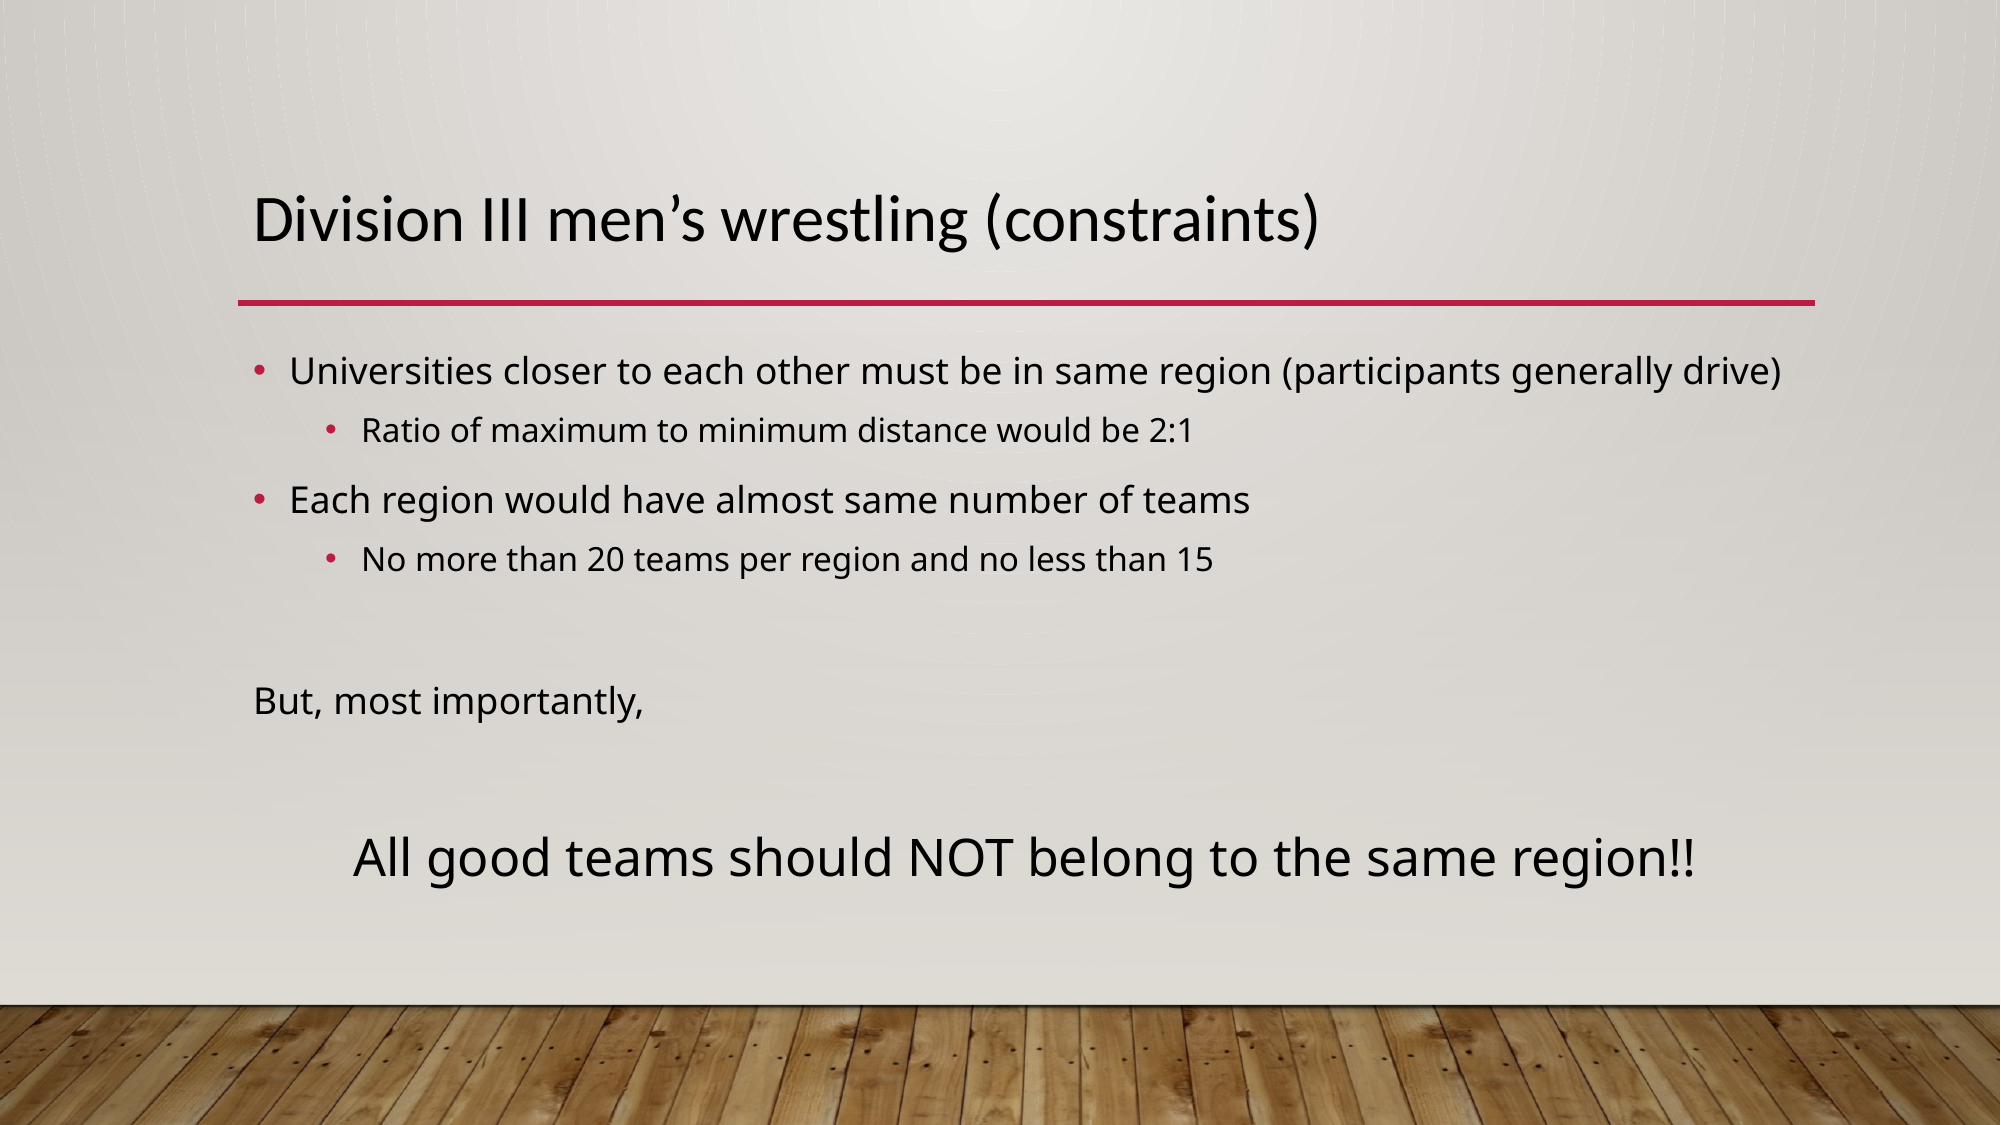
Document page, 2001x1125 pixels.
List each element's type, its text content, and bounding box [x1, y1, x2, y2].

picture [0, 1005, 2000, 1125]
title Division III men’s wrestling (constraints) [238, 176, 1814, 330]
list Universities closer to each other must be in same region (participants generally drive) Ratio of maximum to minimum distance would be 2:1 Each region would have almost same number of teams No more than 20 teams per region and no less than 15 But, most importantly, All good teams should NOT belong to the same region!! [238, 330, 1814, 897]
